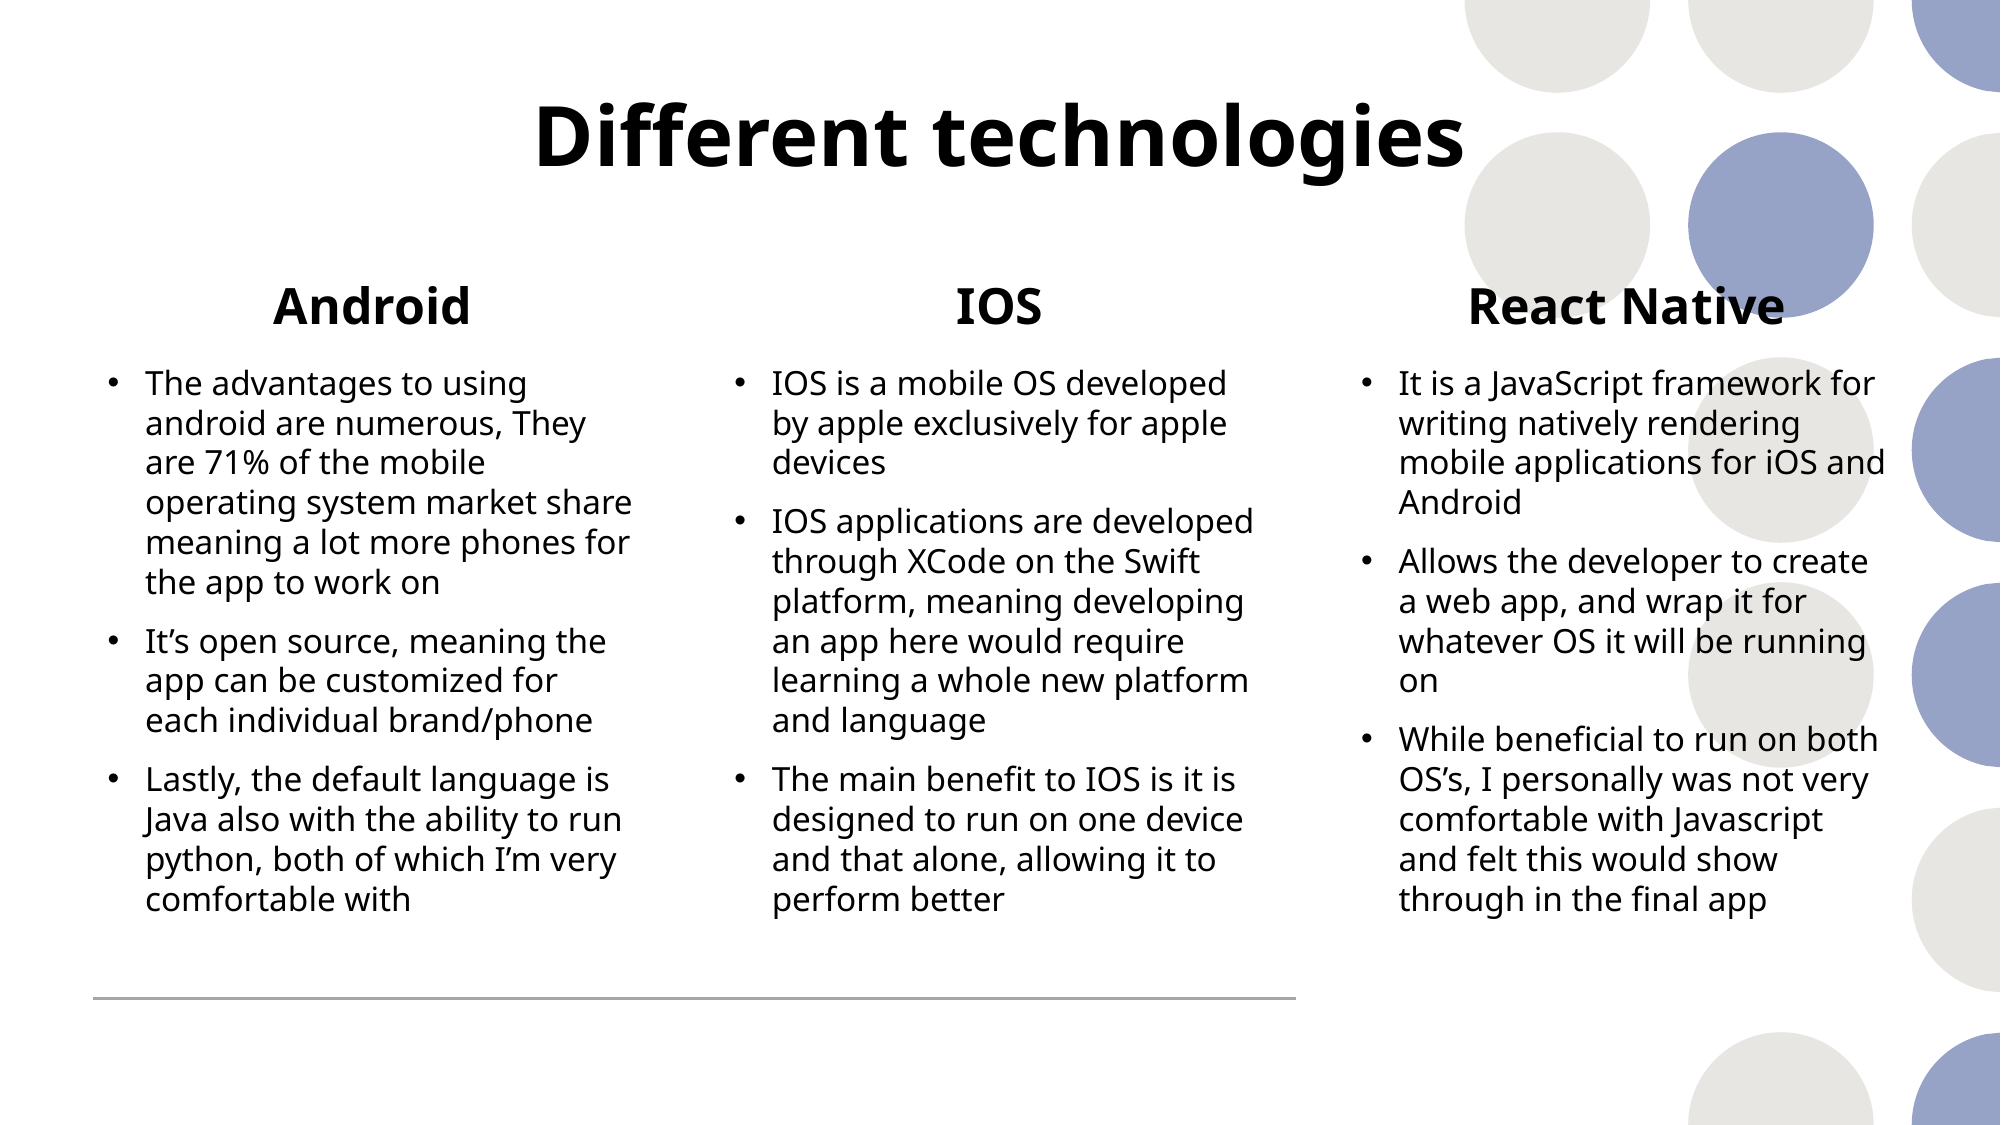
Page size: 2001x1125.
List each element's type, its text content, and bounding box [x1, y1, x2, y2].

text_box React Native [1345, 267, 1908, 355]
text_box Android [92, 267, 654, 355]
text_box IOS [719, 267, 1281, 355]
text_box IOS is a mobile OS developed by apple exclusively for apple devices IOS applications are developed through XCode on the Swift platform, meaning developing an app here would require learning a whole new platform and language The main benefit to IOS is it is designed to run on one device and that alone, allowing it to perform better [719, 355, 1281, 946]
title Different technologies [398, 75, 1602, 284]
text_box It is a JavaScript framework for writing natively rendering mobile applications for iOS and Android Allows the developer to create a web app, and wrap it for whatever OS it will be running on While beneficial to run on both OS’s, I personally was not very comfortable with Javascript and felt this would show through in the final app [1346, 355, 1908, 946]
list The advantages to using android are numerous, They are 71% of the mobile operating system market share meaning a lot more phones for the app to work on It’s open source, meaning the app can be customized for each individual brand/phone Lastly, the default language is Java also with the ability to run python, both of which I’m very comfortable with [92, 355, 654, 946]
